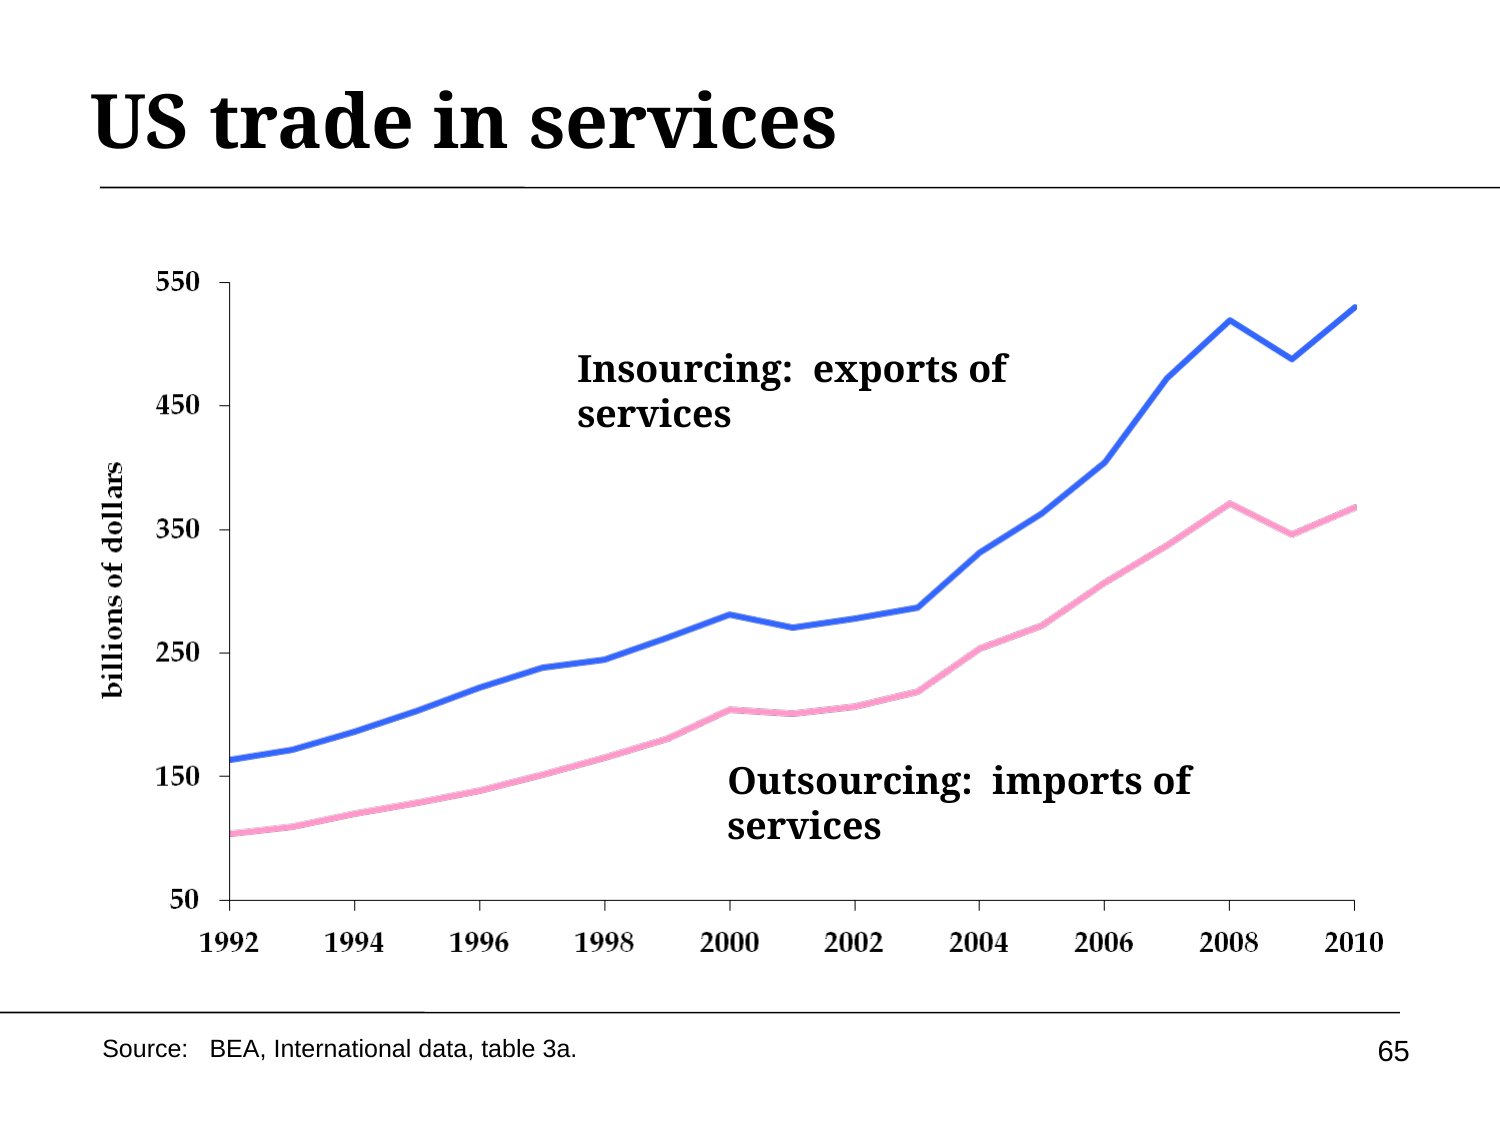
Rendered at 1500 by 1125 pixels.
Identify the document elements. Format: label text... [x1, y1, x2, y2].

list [62, 221, 1413, 1015]
slide_number 65 [1074, 1024, 1426, 1103]
title US trade in services [74, 49, 1426, 188]
text_box Source: BEA, International data, table 3a. [87, 1025, 813, 1070]
